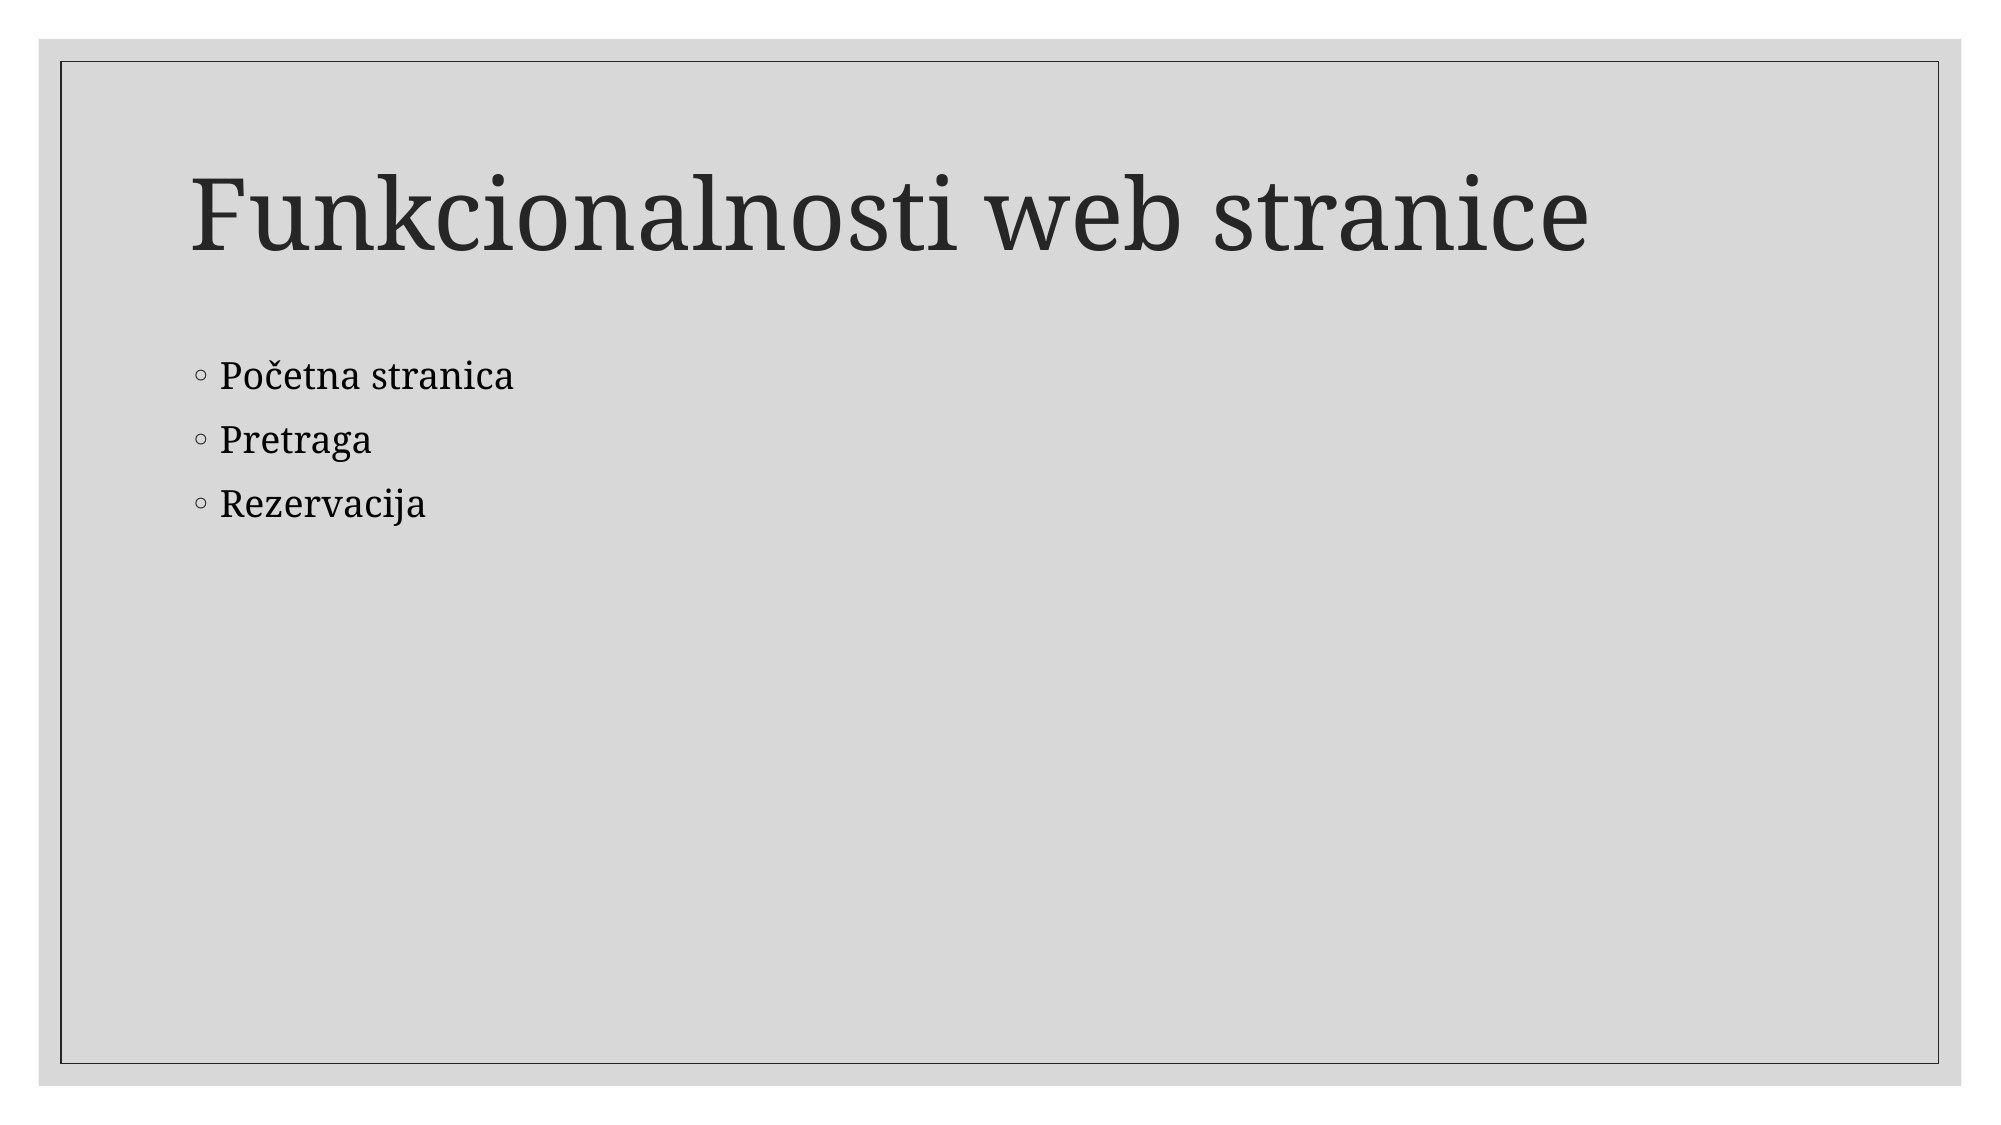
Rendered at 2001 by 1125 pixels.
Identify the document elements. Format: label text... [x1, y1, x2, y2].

list Početna stranica Pretraga Rezervacija [174, 345, 1825, 977]
title Funkcionalnosti web stranice [174, 105, 1825, 331]
